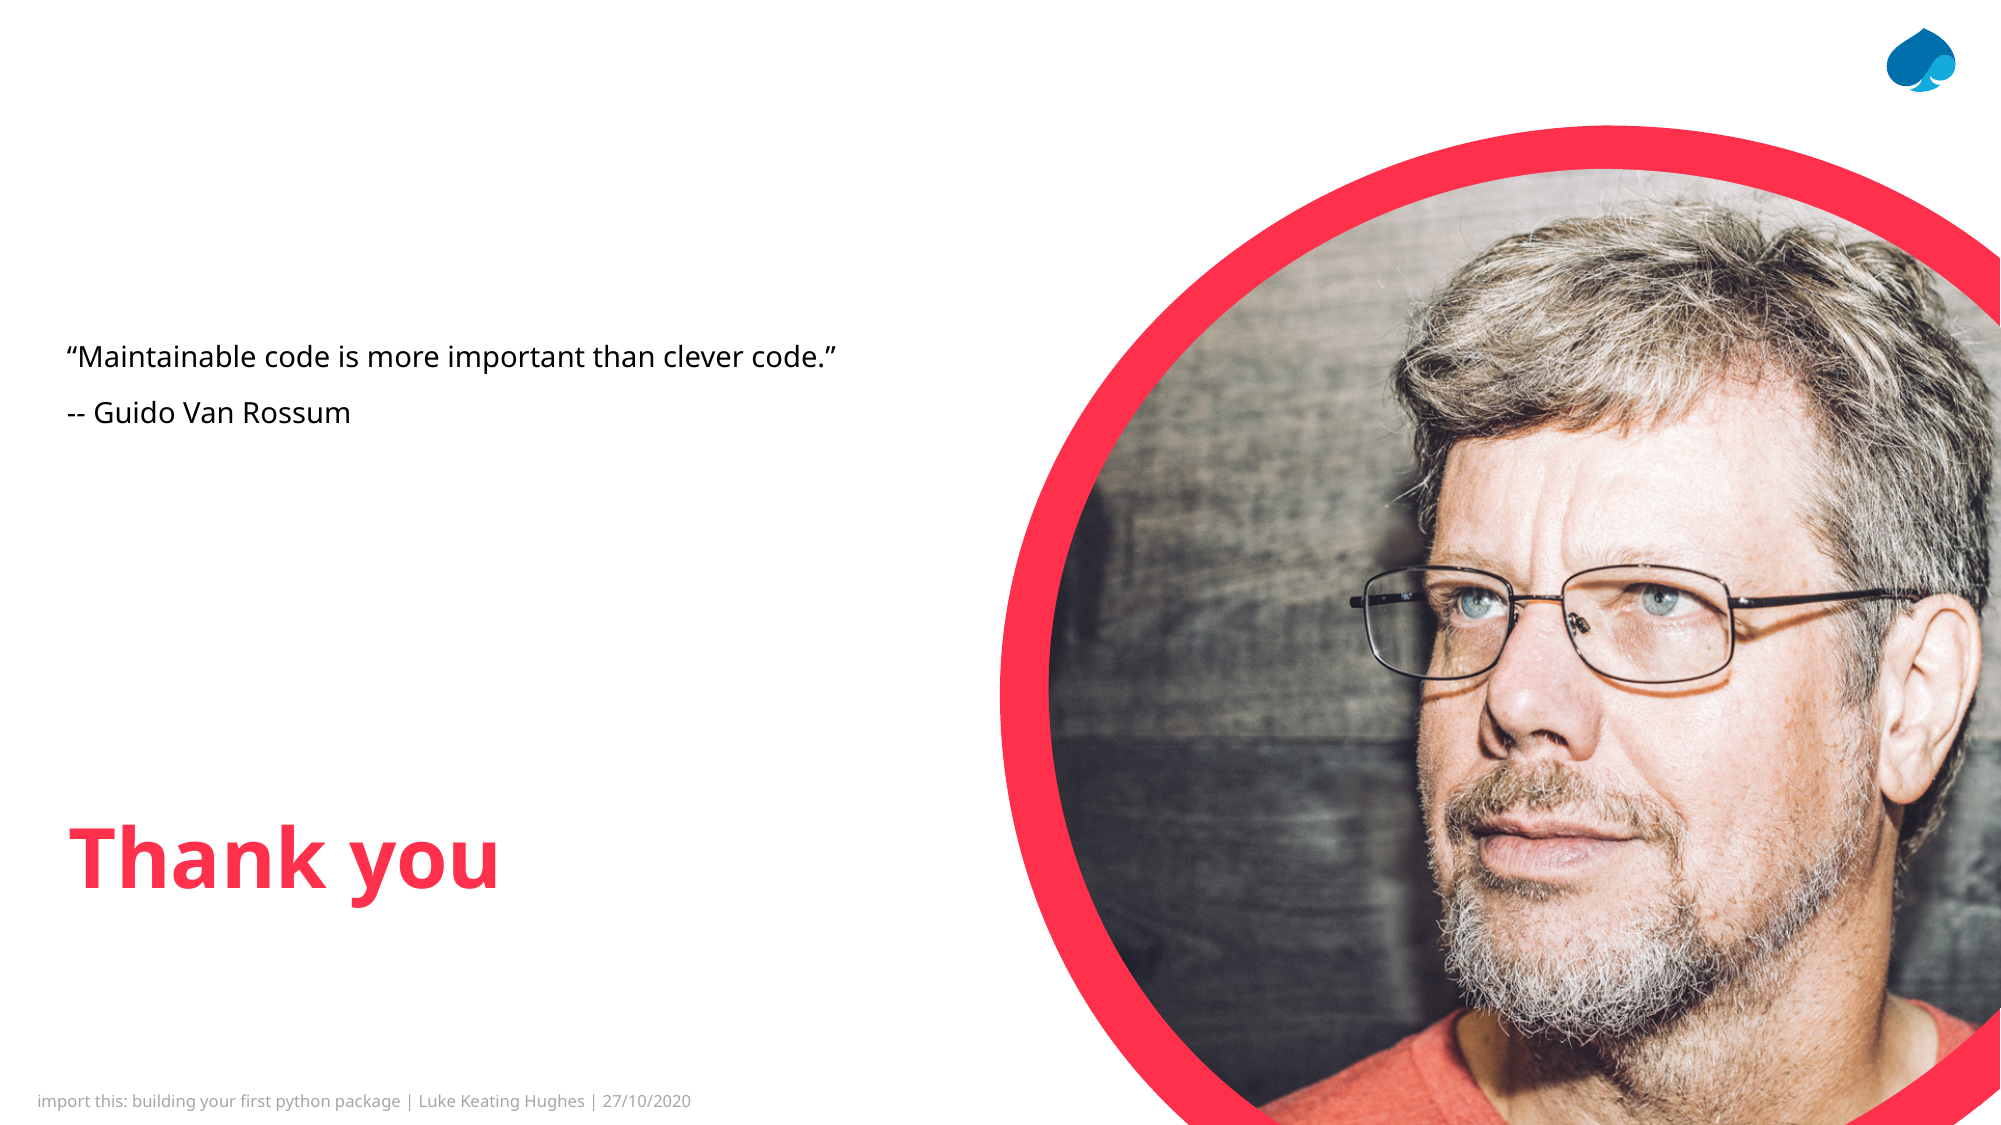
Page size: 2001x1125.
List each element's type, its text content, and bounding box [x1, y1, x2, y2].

list “Maintainable code is more important than clever code.” -- Guido Van Rossum [66, 338, 859, 516]
text_box [998, 473, 1048, 932]
list Thank you [68, 827, 609, 896]
picture [1048, 168, 2001, 1125]
text_box [1382, 124, 1847, 168]
